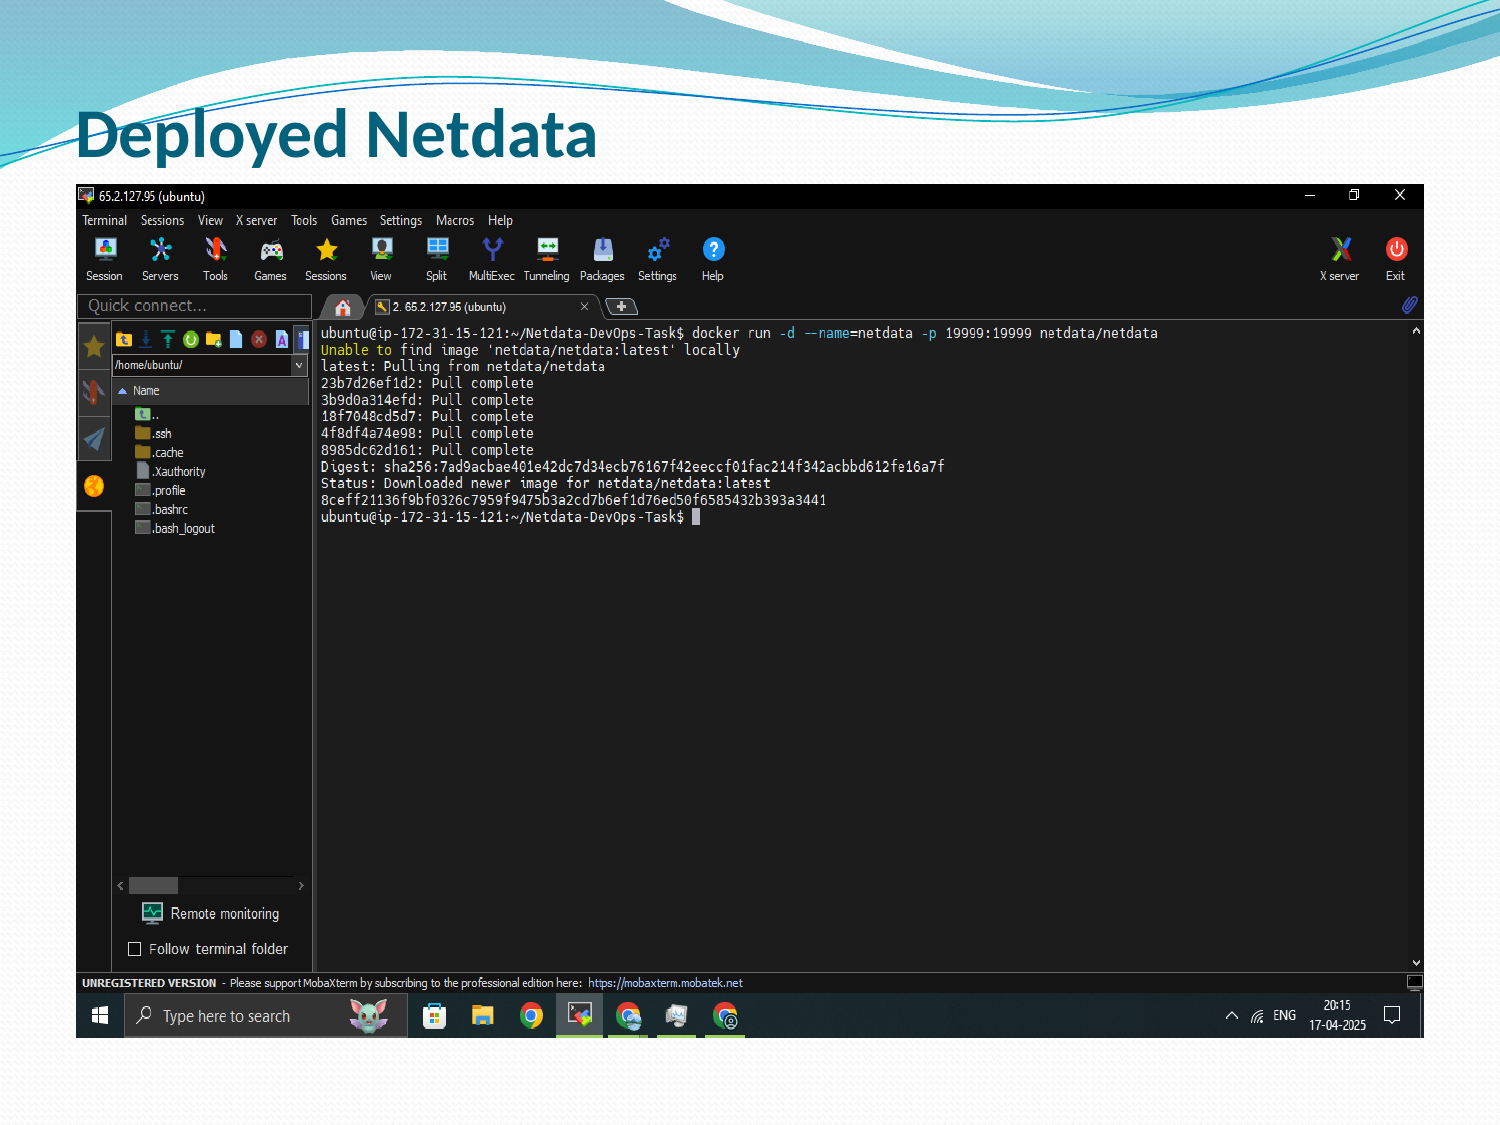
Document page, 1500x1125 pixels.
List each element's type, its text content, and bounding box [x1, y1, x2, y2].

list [76, 184, 1424, 1038]
title Deployed Netdata [75, 78, 1425, 185]
